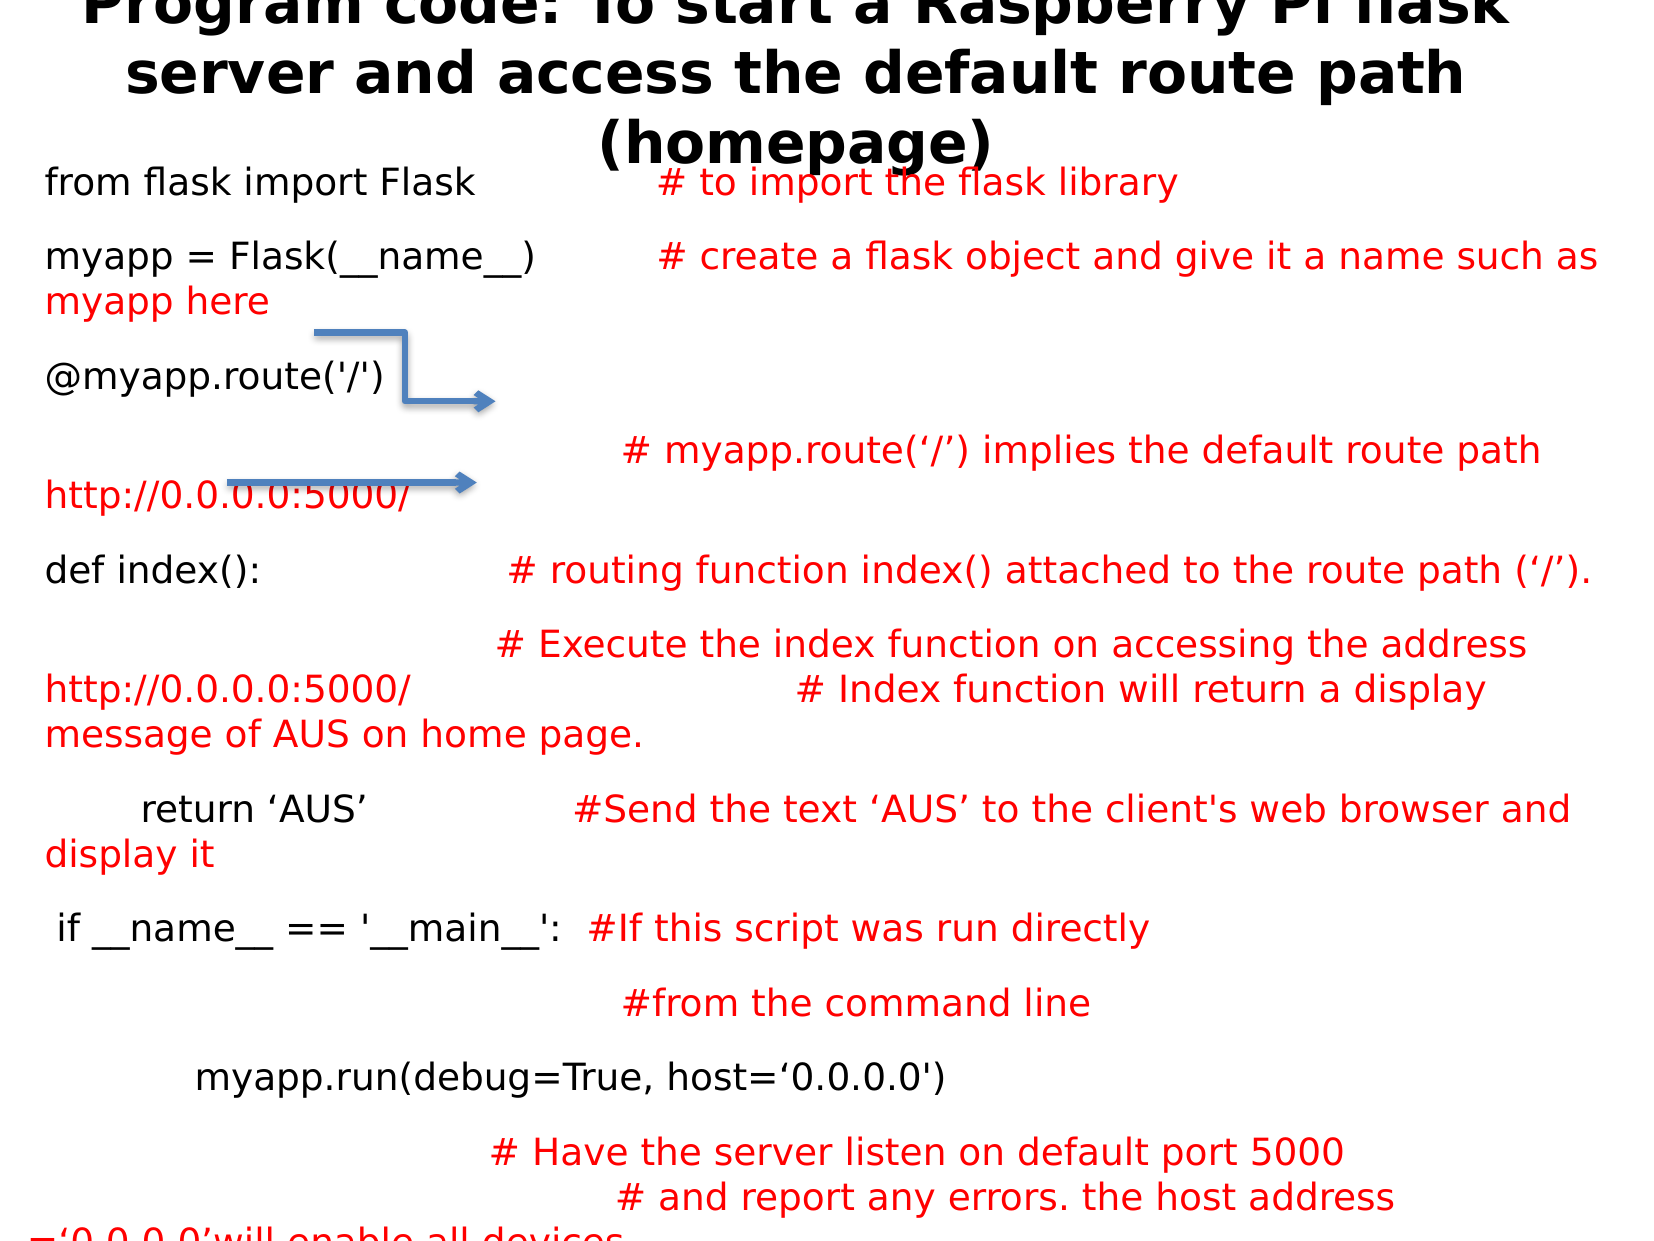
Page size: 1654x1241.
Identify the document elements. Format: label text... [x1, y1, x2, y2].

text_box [314, 332, 496, 402]
title Program code: To start a Raspberry Pi flask server and access the default route path (homepage) [51, 32, 1540, 108]
list from flask import Flask # to import the flask library myapp = Flask(__name__) # create a flask object and give it a name such as myapp here @myapp.route('/') # myapp.route(‘/’) implies the default route path http://0.0.0.0:5000/ def index(): # routing function index() attached to the route path (‘/’). # Execute the index function on accessing the address http://0.0.0.0:5000/ # Index function will return a display message of AUS on home page. return ‘AUS’ #Send the text ‘AUS’ to the client's web browser and display it if __name__ == '__main__': #If this script was run directly #from the command line myapp.run(debug=True, host=‘0.0.0.0') # Have the server listen on default port 5000 # and report any errors. the host address =‘0.0.0.0’will enable all devices # in the same network to access the Raspberry Pi web server. [26, 157, 1621, 1133]
